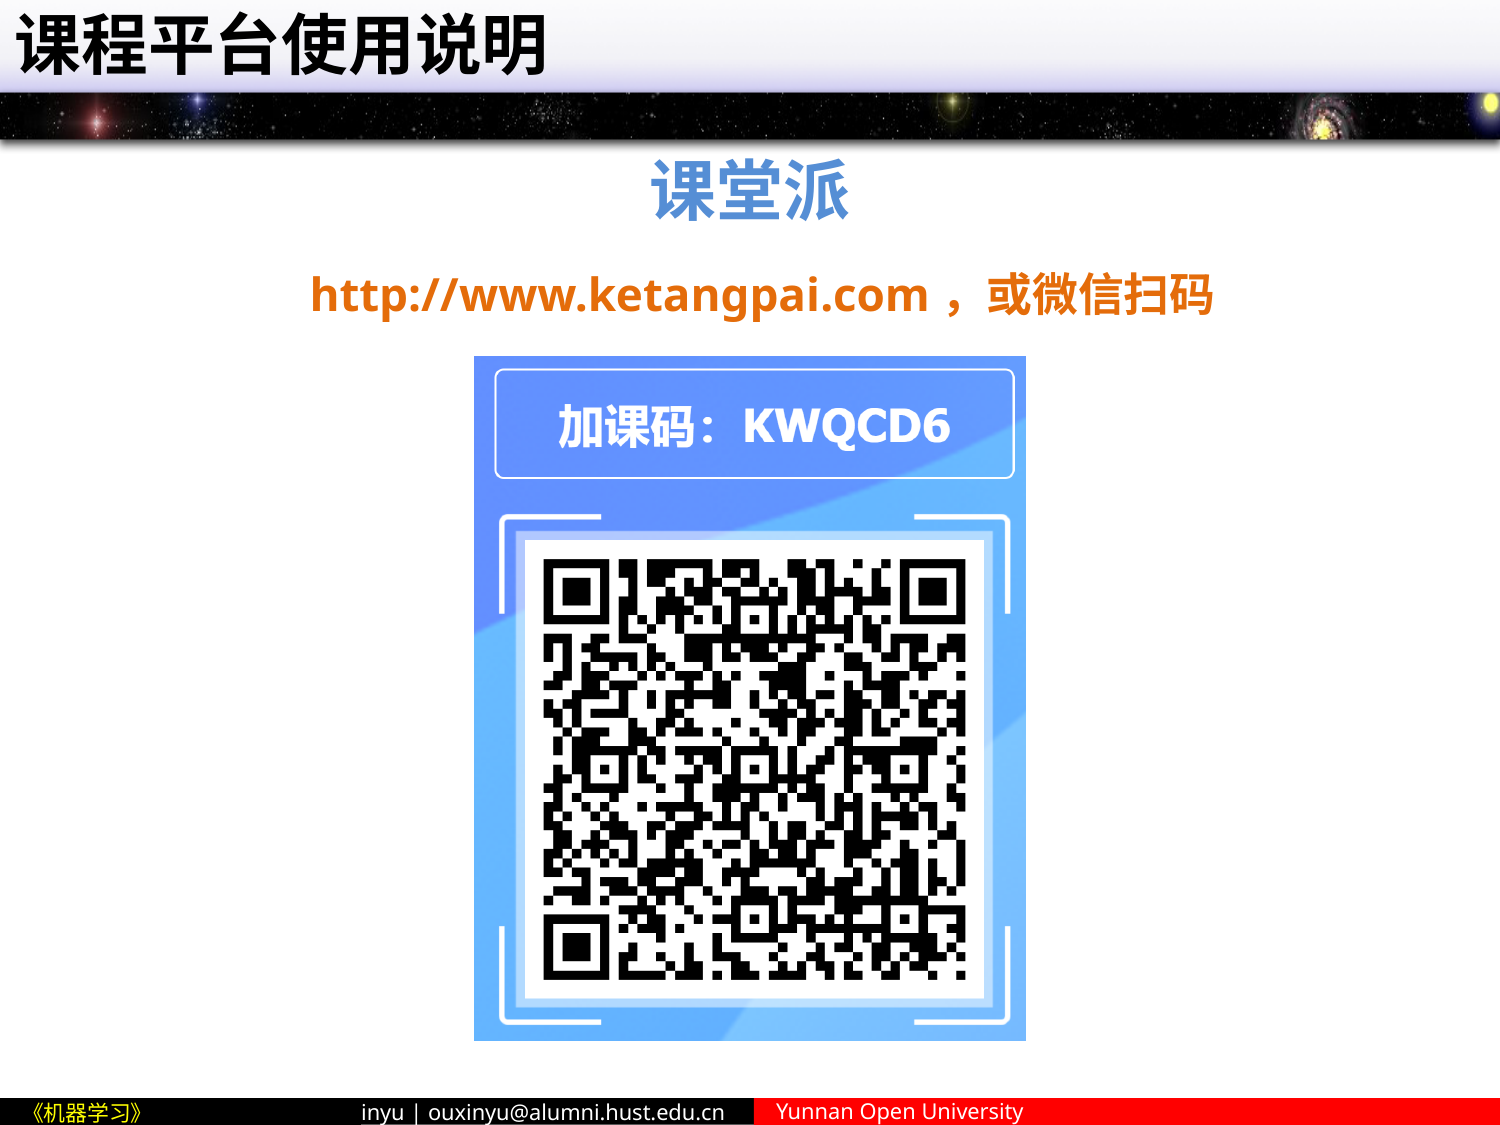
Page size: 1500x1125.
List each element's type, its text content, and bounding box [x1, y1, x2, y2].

title 课程平台使用说明 [0, 3, 1240, 94]
text_box http://www.ketangpai.com，或微信扫码 [37, 229, 1488, 344]
picture [0, 229, 1500, 1098]
text_box 课堂派 [0, 148, 1500, 229]
picture [0, 0, 1500, 148]
